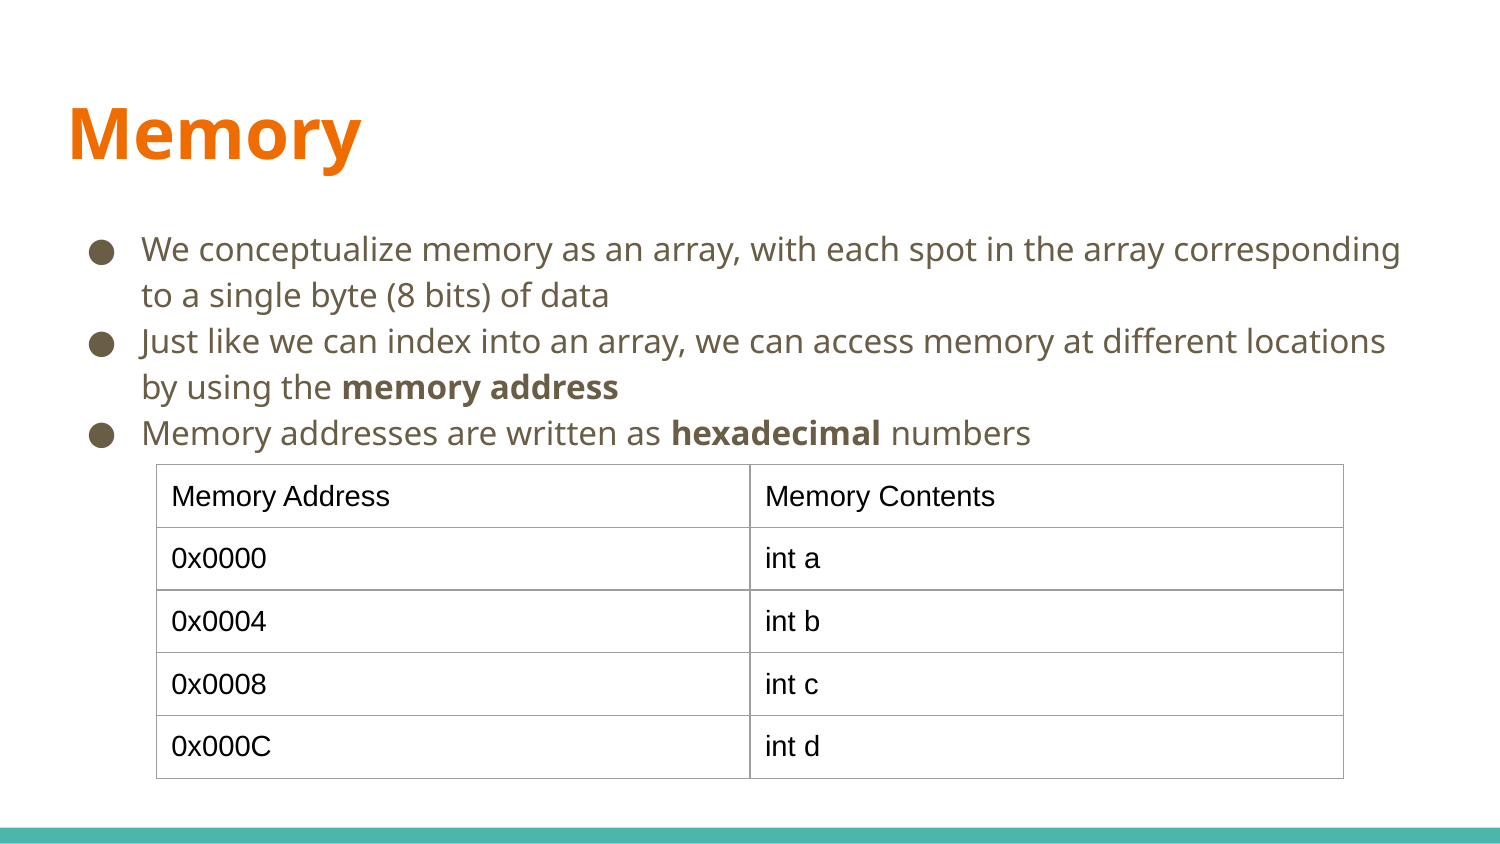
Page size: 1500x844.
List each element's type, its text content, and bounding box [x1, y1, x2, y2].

table_cell int a [751, 528, 1343, 589]
table_cell 0x0008 [157, 653, 749, 715]
table_cell 0x0000 [157, 528, 749, 589]
table_cell 0x0004 [157, 591, 749, 652]
table_cell int d [751, 716, 1343, 778]
table_header Memory Address [157, 465, 749, 527]
table_cell int c [751, 653, 1343, 715]
list We conceptualize memory as an array, with each spot in the array corresponding to a single byte (8 bits) of data Just like we can index into an array, we can access memory at different locations by using the memory address Memory addresses are written as hexadecimal numbers [51, 207, 1449, 750]
title Memory [51, 72, 1449, 189]
table_header Memory Contents [751, 465, 1343, 527]
table_cell int b [751, 591, 1343, 652]
table_cell 0x000C [157, 716, 749, 778]
